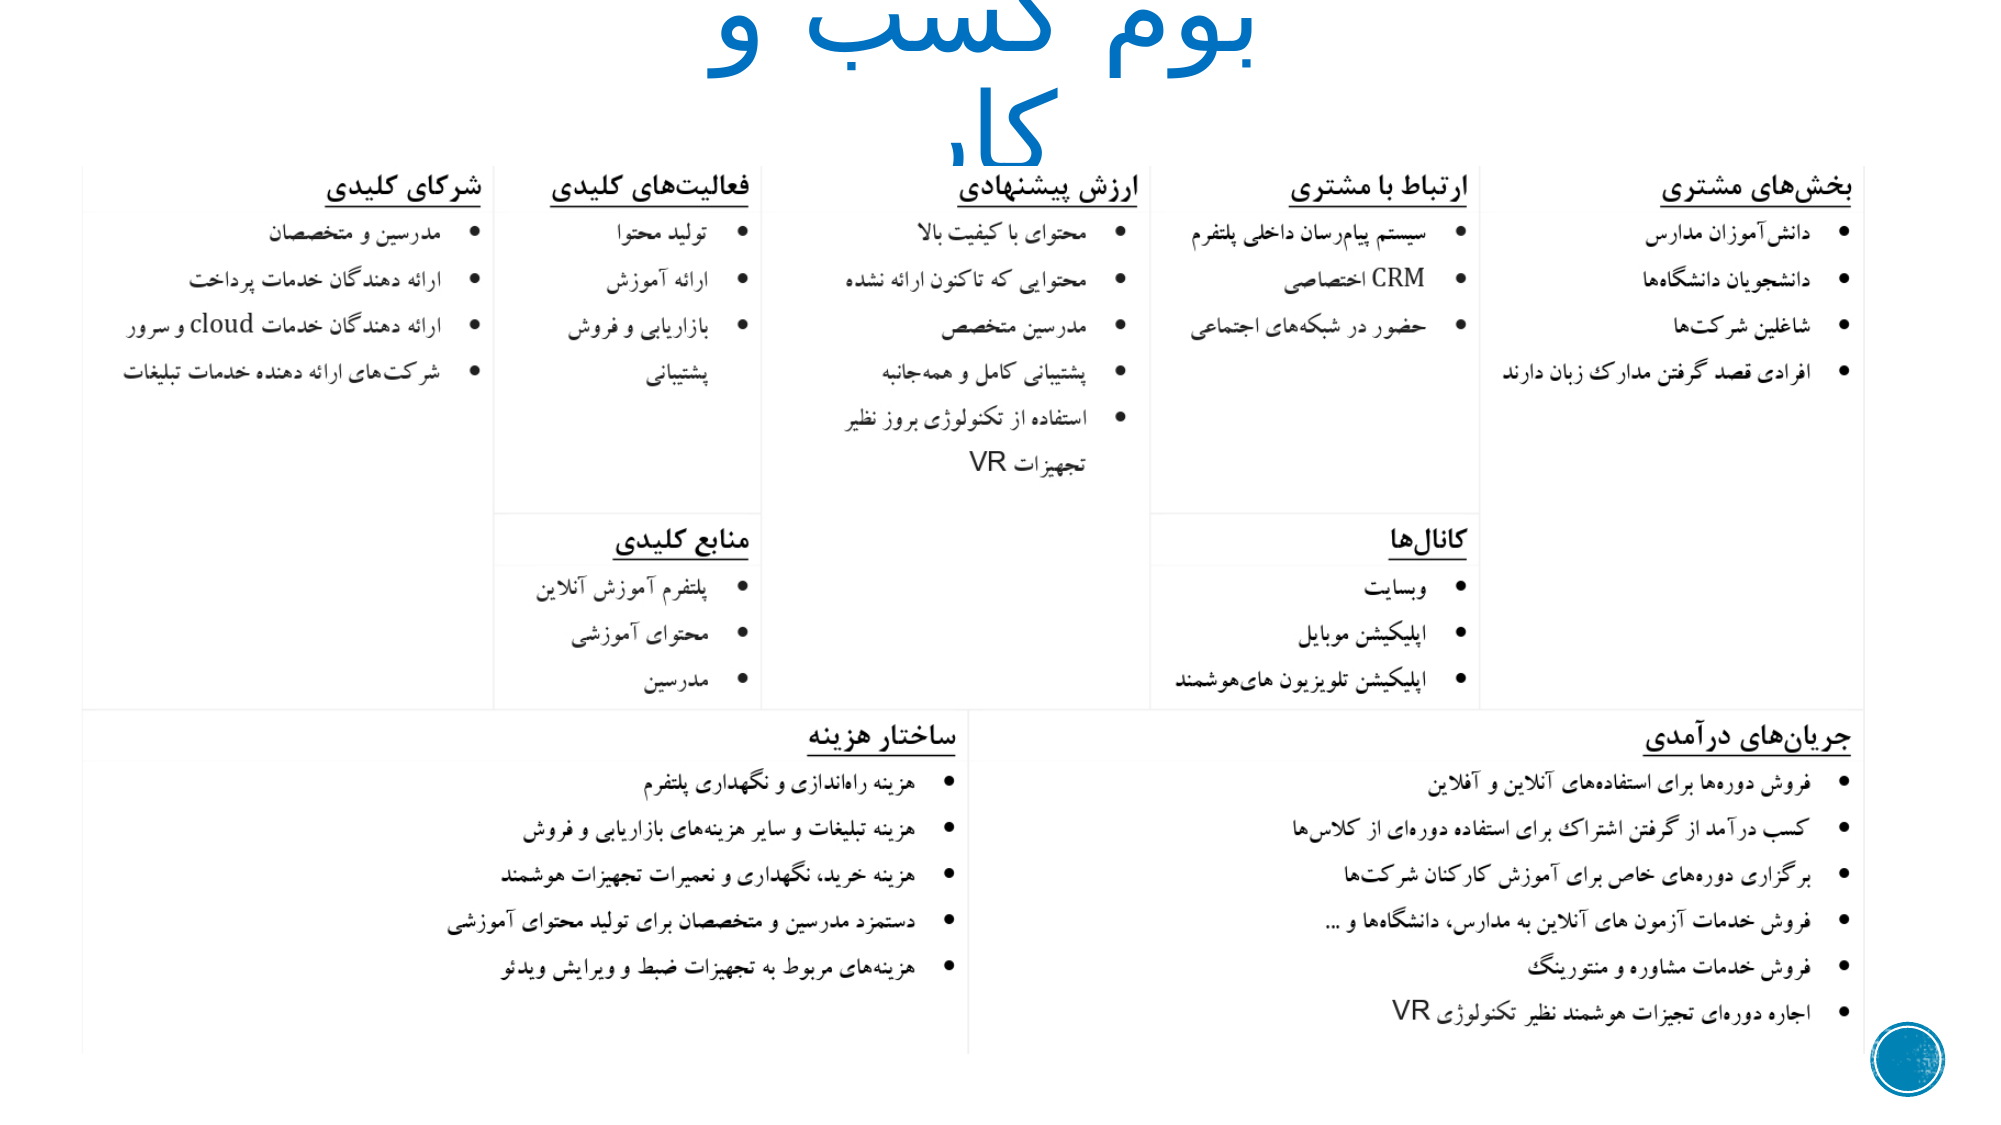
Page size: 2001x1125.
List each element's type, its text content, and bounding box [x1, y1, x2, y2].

title بوم کسب و کار [614, 25, 1360, 127]
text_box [83, 168, 1863, 1051]
